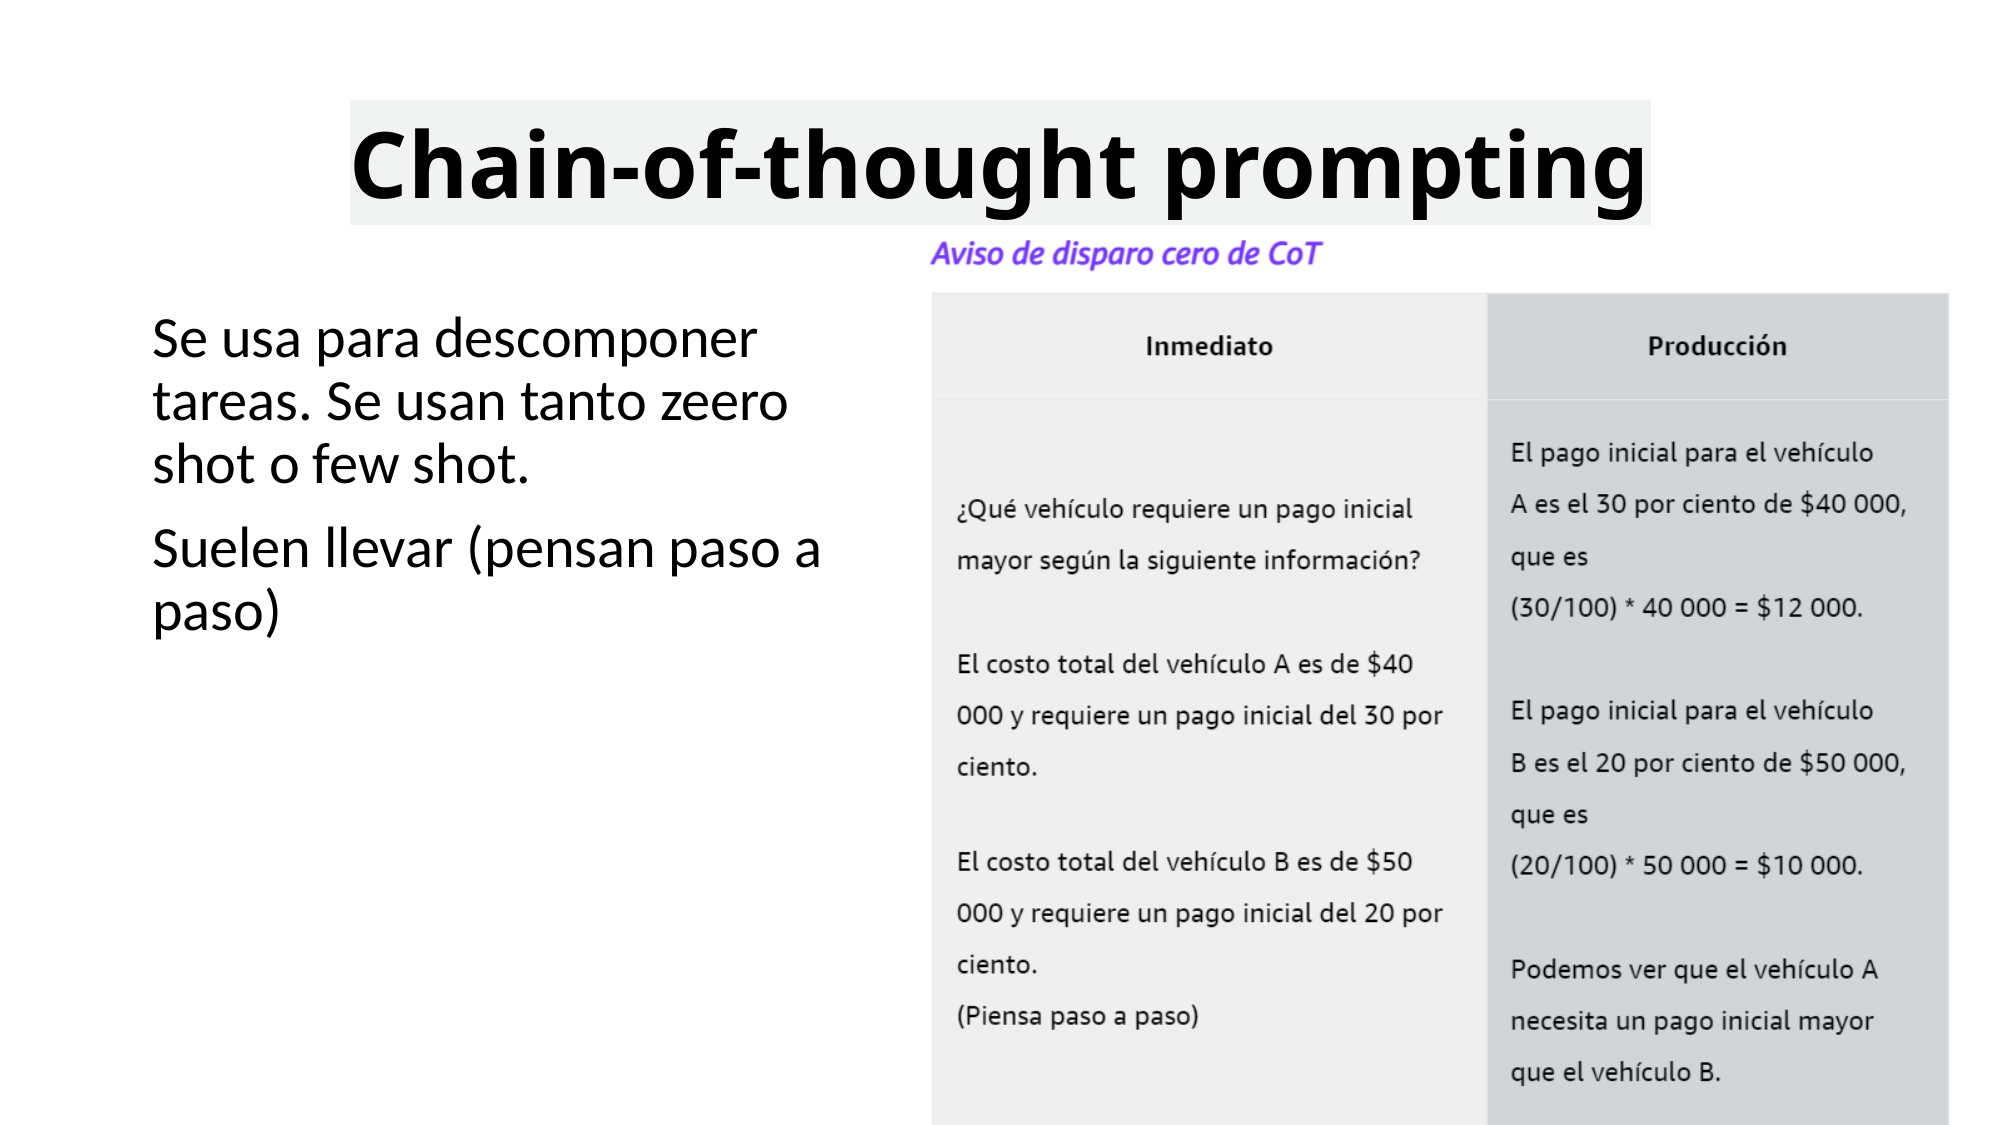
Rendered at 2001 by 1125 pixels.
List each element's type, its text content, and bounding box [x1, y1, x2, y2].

picture [917, 234, 1952, 1125]
title Chain-of-thought prompting [137, 59, 1863, 278]
list Se usa para descomponer tareas. Se usan tanto zeero shot o few shot. Suelen llevar (pensan paso a paso) [137, 299, 879, 1014]
